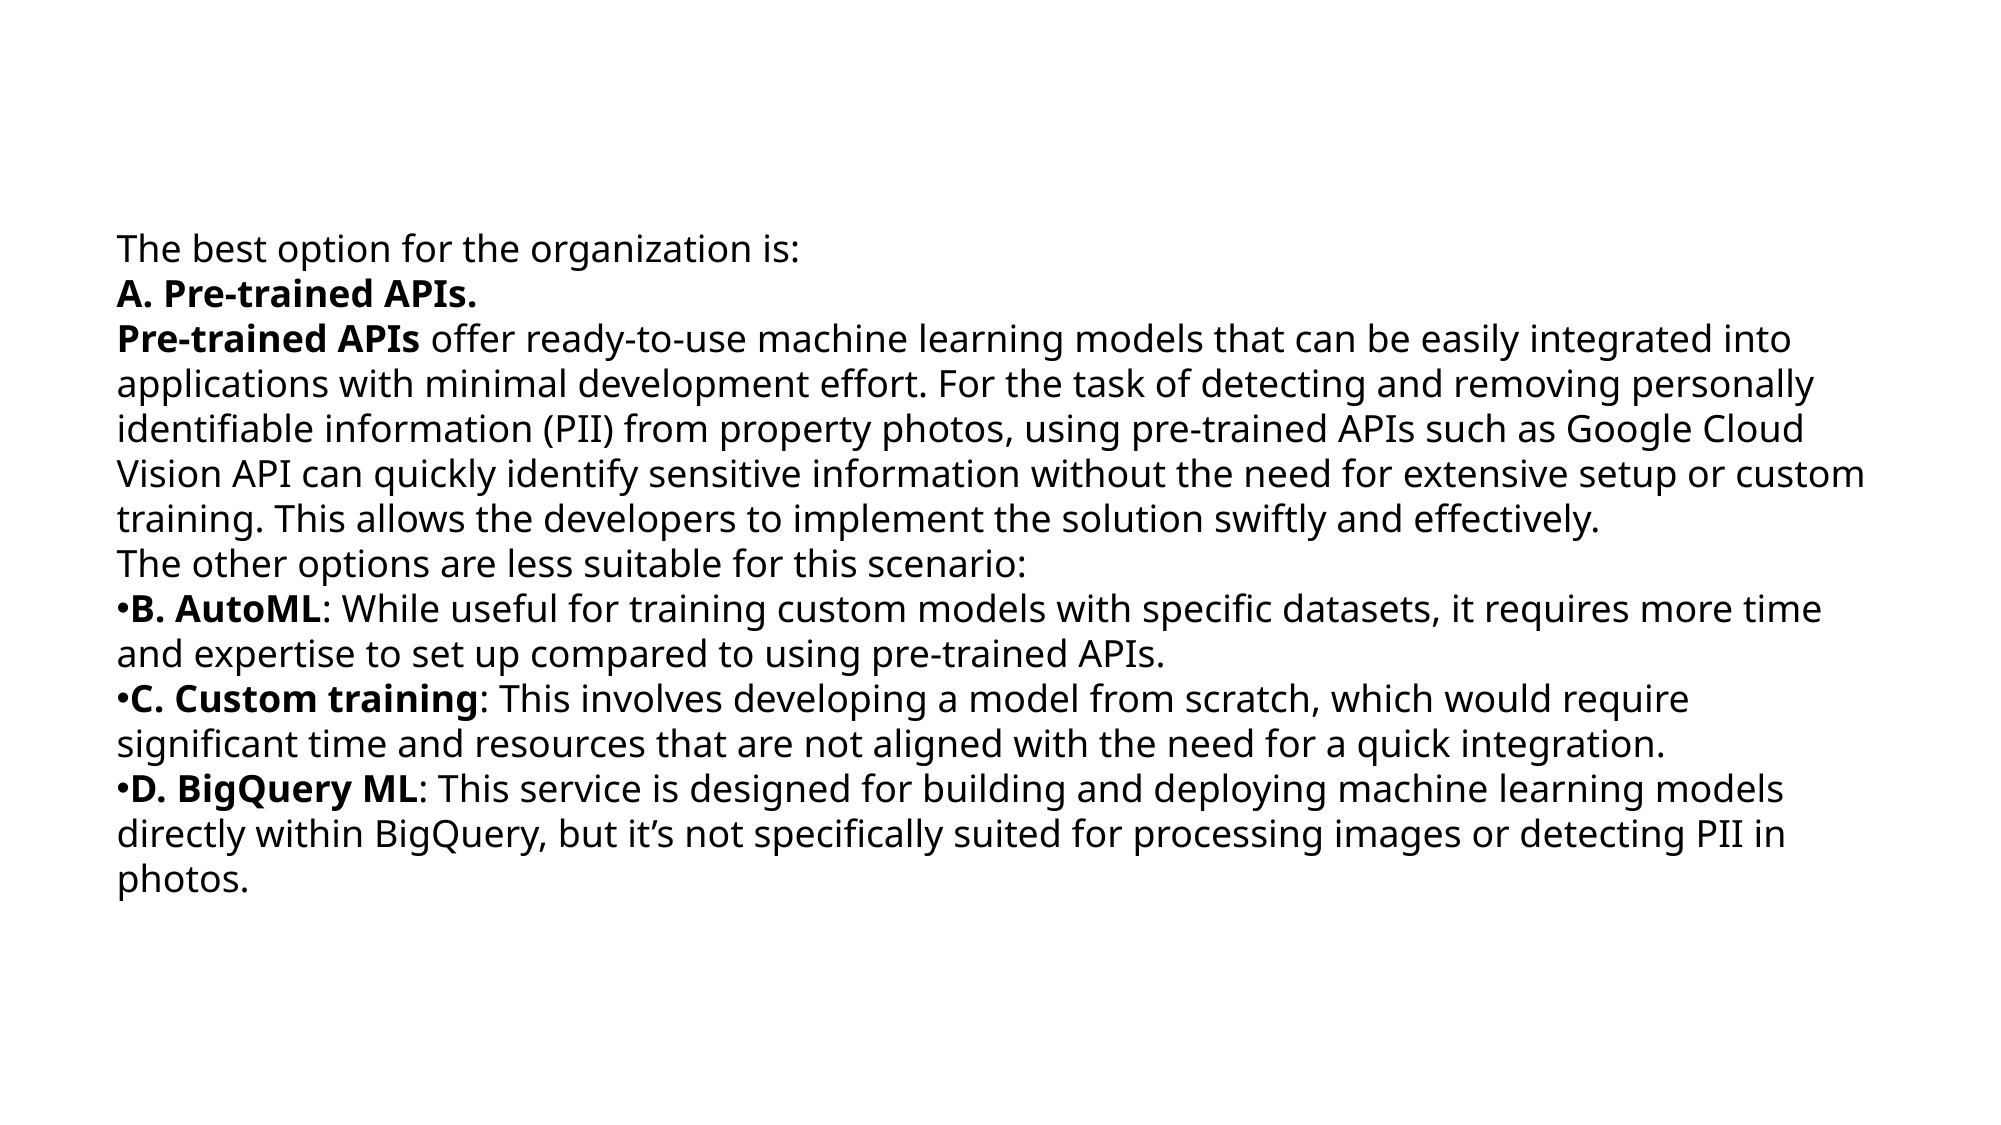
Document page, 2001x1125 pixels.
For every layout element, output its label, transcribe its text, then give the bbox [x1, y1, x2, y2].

text_box The best option for the organization is: A. Pre-trained APIs. Pre-trained APIs offer ready-to-use machine learning models that can be easily integrated into applications with minimal development effort. For the task of detecting and removing personally identifiable information (PII) from property photos, using pre-trained APIs such as Google Cloud Vision API can quickly identify sensitive information without the need for extensive setup or custom training. This allows the developers to implement the solution swiftly and effectively. The other options are less suitable for this scenario: B. AutoML: While useful for training custom models with specific datasets, it requires more time and expertise to set up compared to using pre-trained APIs. C. Custom training: This involves developing a model from scratch, which would require significant time and resources that are not aligned with the need for a quick integration. D. BigQuery ML: This service is designed for building and deploying machine learning models directly within BigQuery, but it’s not specifically suited for processing images or detecting PII in photos. [101, 217, 1899, 908]
